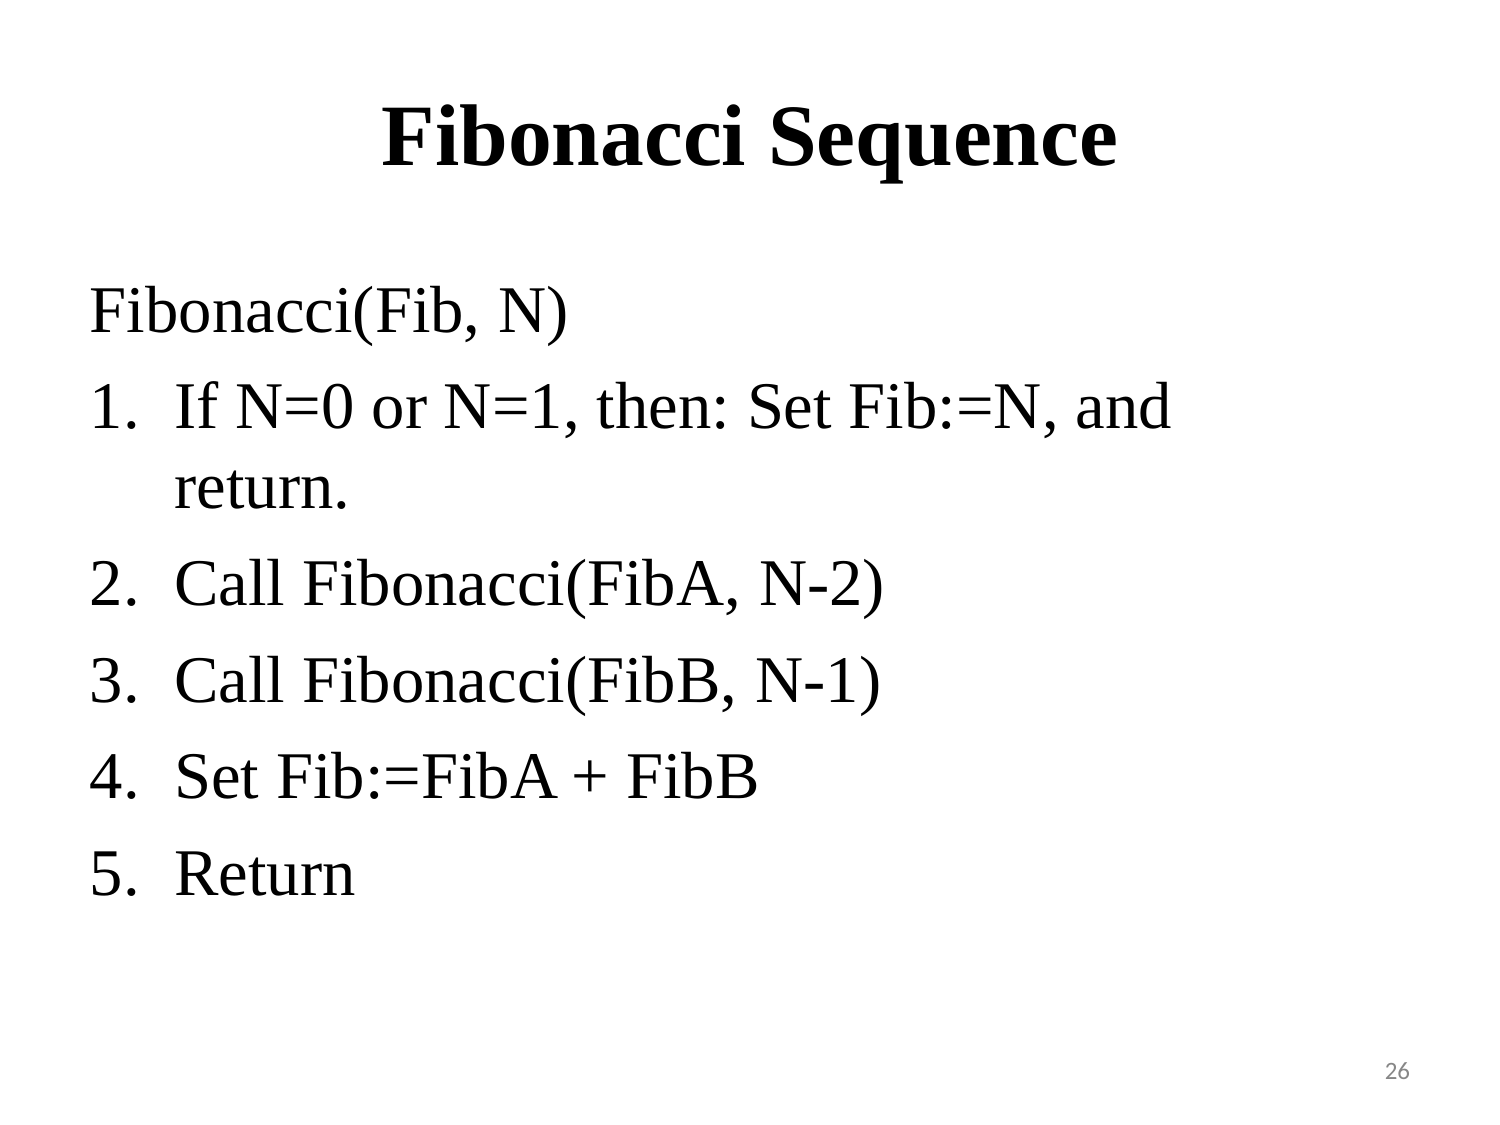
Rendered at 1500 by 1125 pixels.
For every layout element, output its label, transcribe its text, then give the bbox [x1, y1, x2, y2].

text_box Fibonacci(Fib, N) If N=0 or N=1, then: Set Fib:=N, and return. Call Fibonacci(FibA, N-2) Call Fibonacci(FibB, N-1) Set Fib:=FibA + FibB Return [87, 247, 1363, 909]
text_box 26 [1380, 1058, 1415, 1085]
title Fibonacci Sequence [379, 75, 1119, 247]
